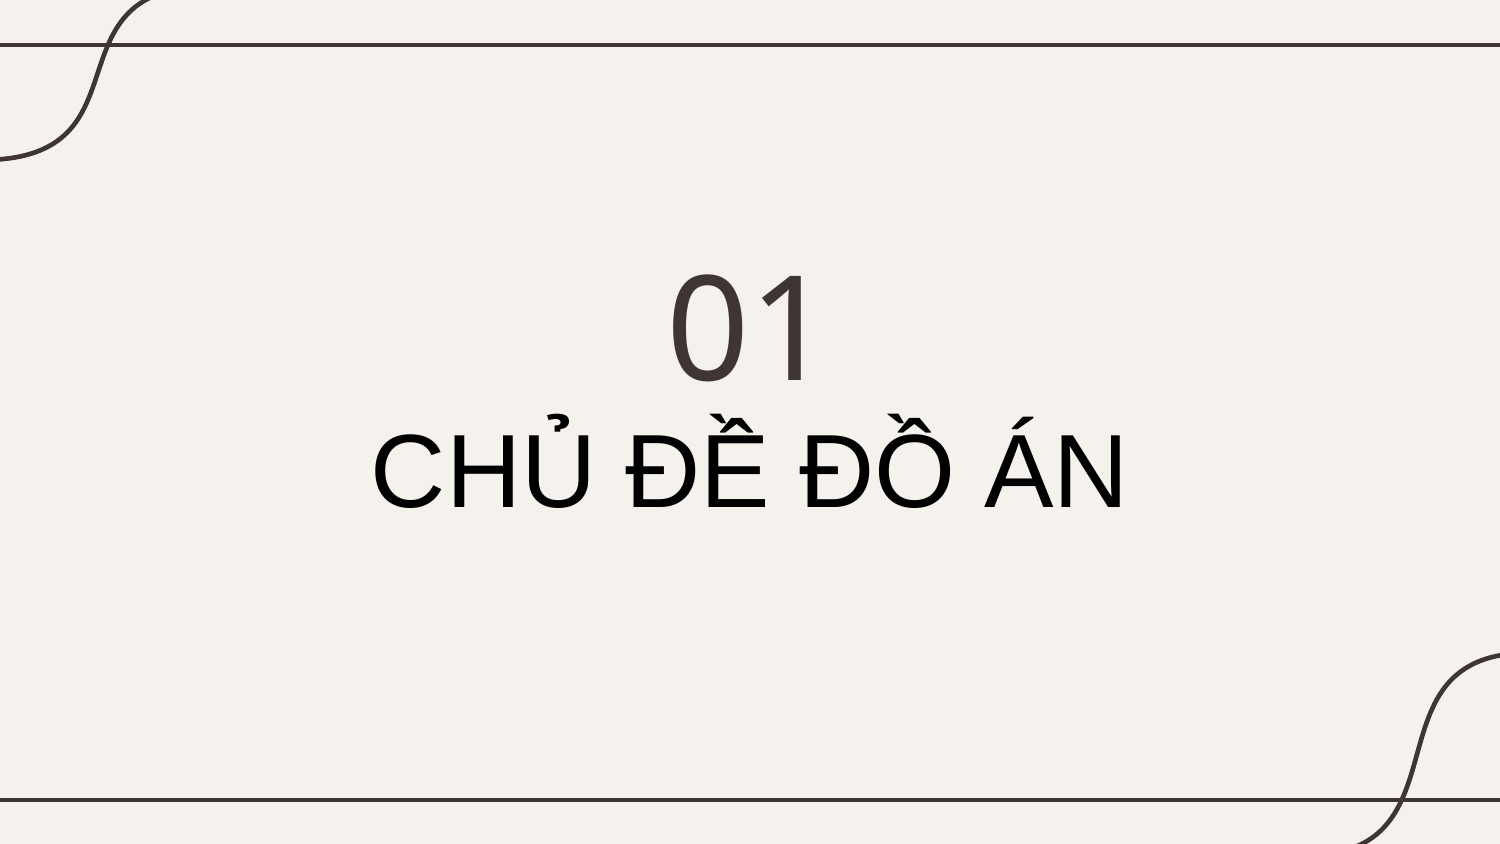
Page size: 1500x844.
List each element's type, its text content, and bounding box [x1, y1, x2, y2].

title CHỦ ĐỀ ĐỒ ÁN [142, 388, 1358, 523]
title 01 [614, 219, 886, 381]
